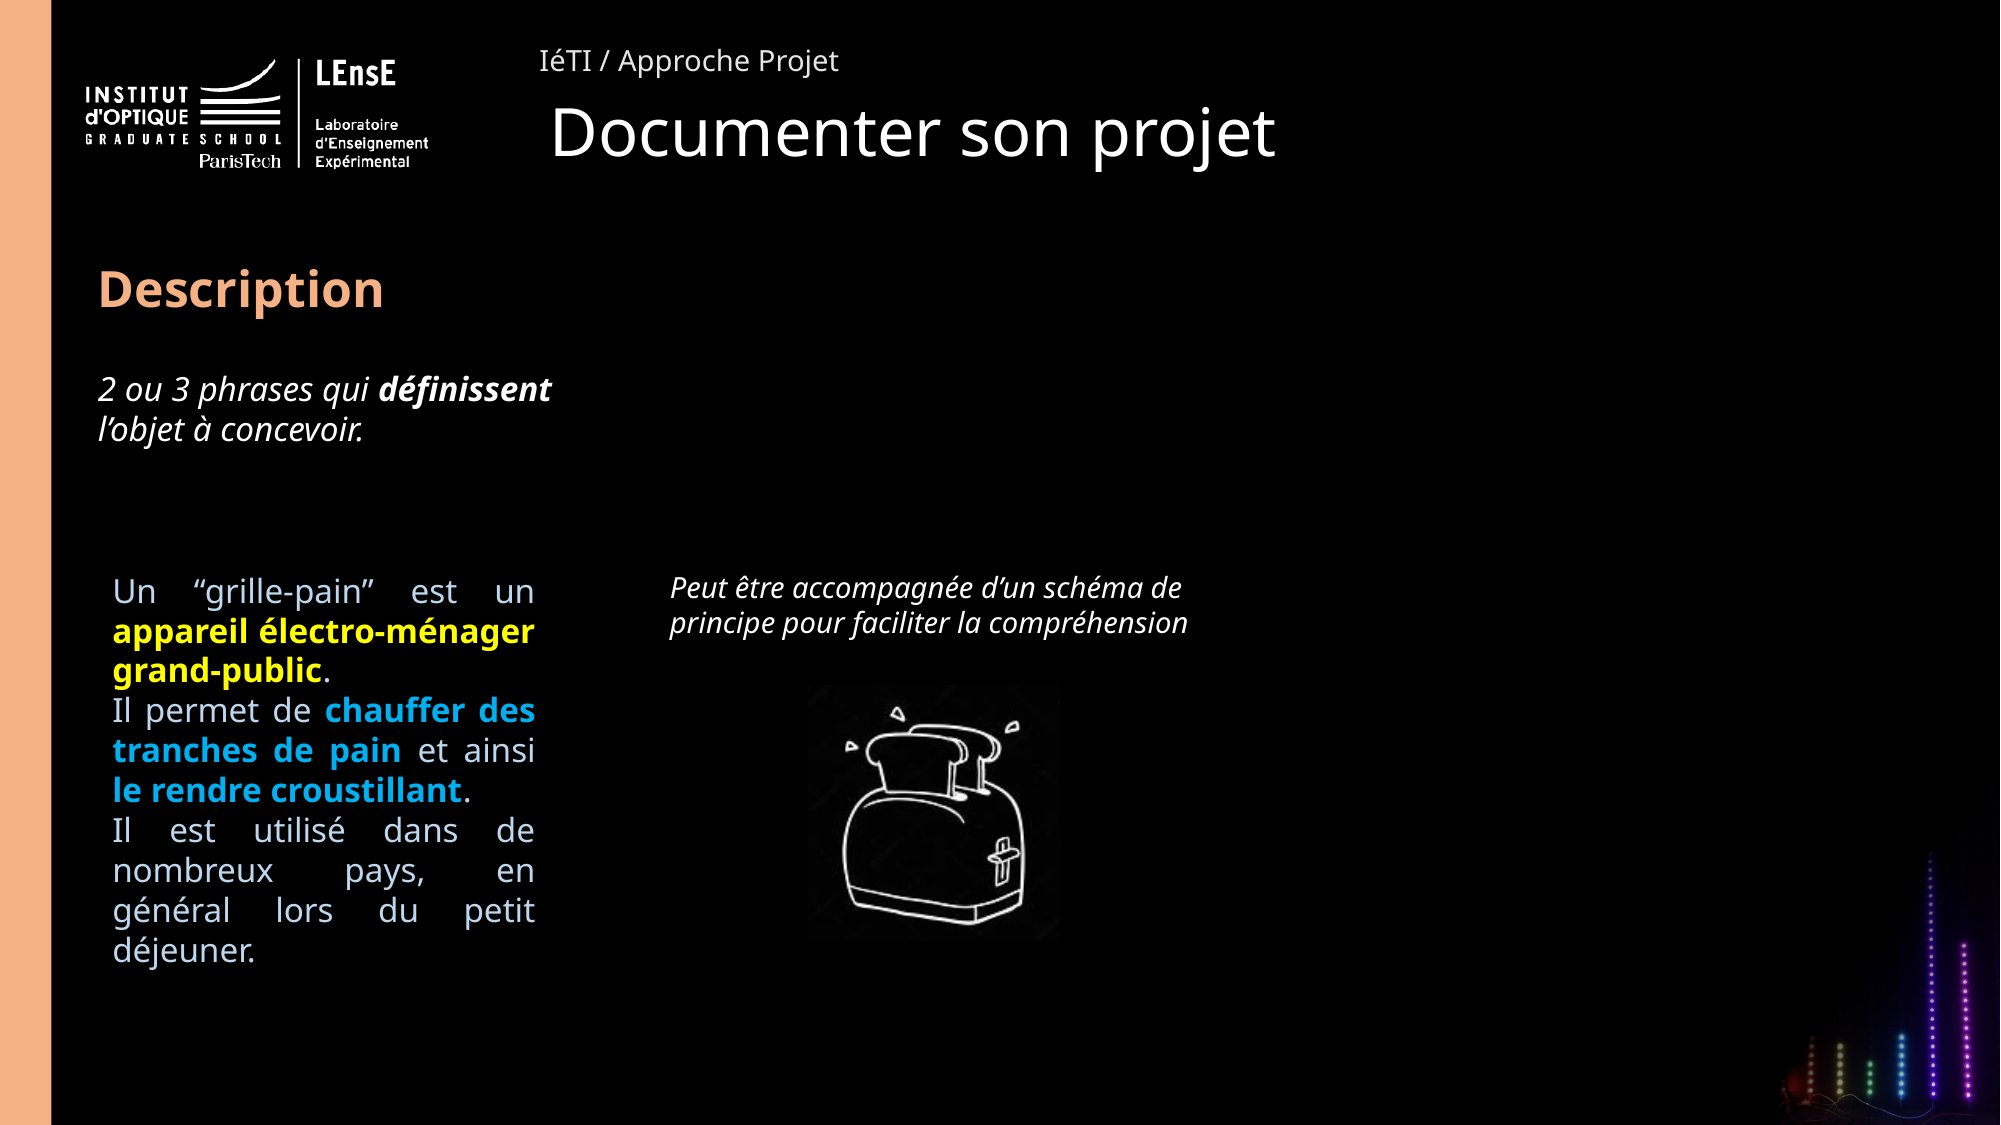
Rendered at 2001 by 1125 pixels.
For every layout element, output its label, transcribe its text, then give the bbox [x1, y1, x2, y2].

text_box 2 ou 3 phrases qui définissent l’objet à concevoir. [83, 361, 641, 456]
text_box Description [83, 250, 551, 326]
picture [1756, 781, 2000, 1125]
text_box [0, 0, 52, 1125]
text_box Documenter son projet [534, 82, 1293, 178]
text_box IéTI / Approche Projet [524, 34, 855, 85]
picture [51, 23, 463, 192]
picture [807, 685, 1060, 949]
text_box Peut être accompagnée d’un schéma de principe pour faciliter la compréhension [655, 562, 1213, 648]
text_box Un “grille-pain” est un appareil électro-ménager grand-public. Il permet de chauffer des tranches de pain et ainsi le rendre croustillant. Il est utilisé dans de nombreux pays, en général lors du petit déjeuner. [97, 562, 551, 977]
